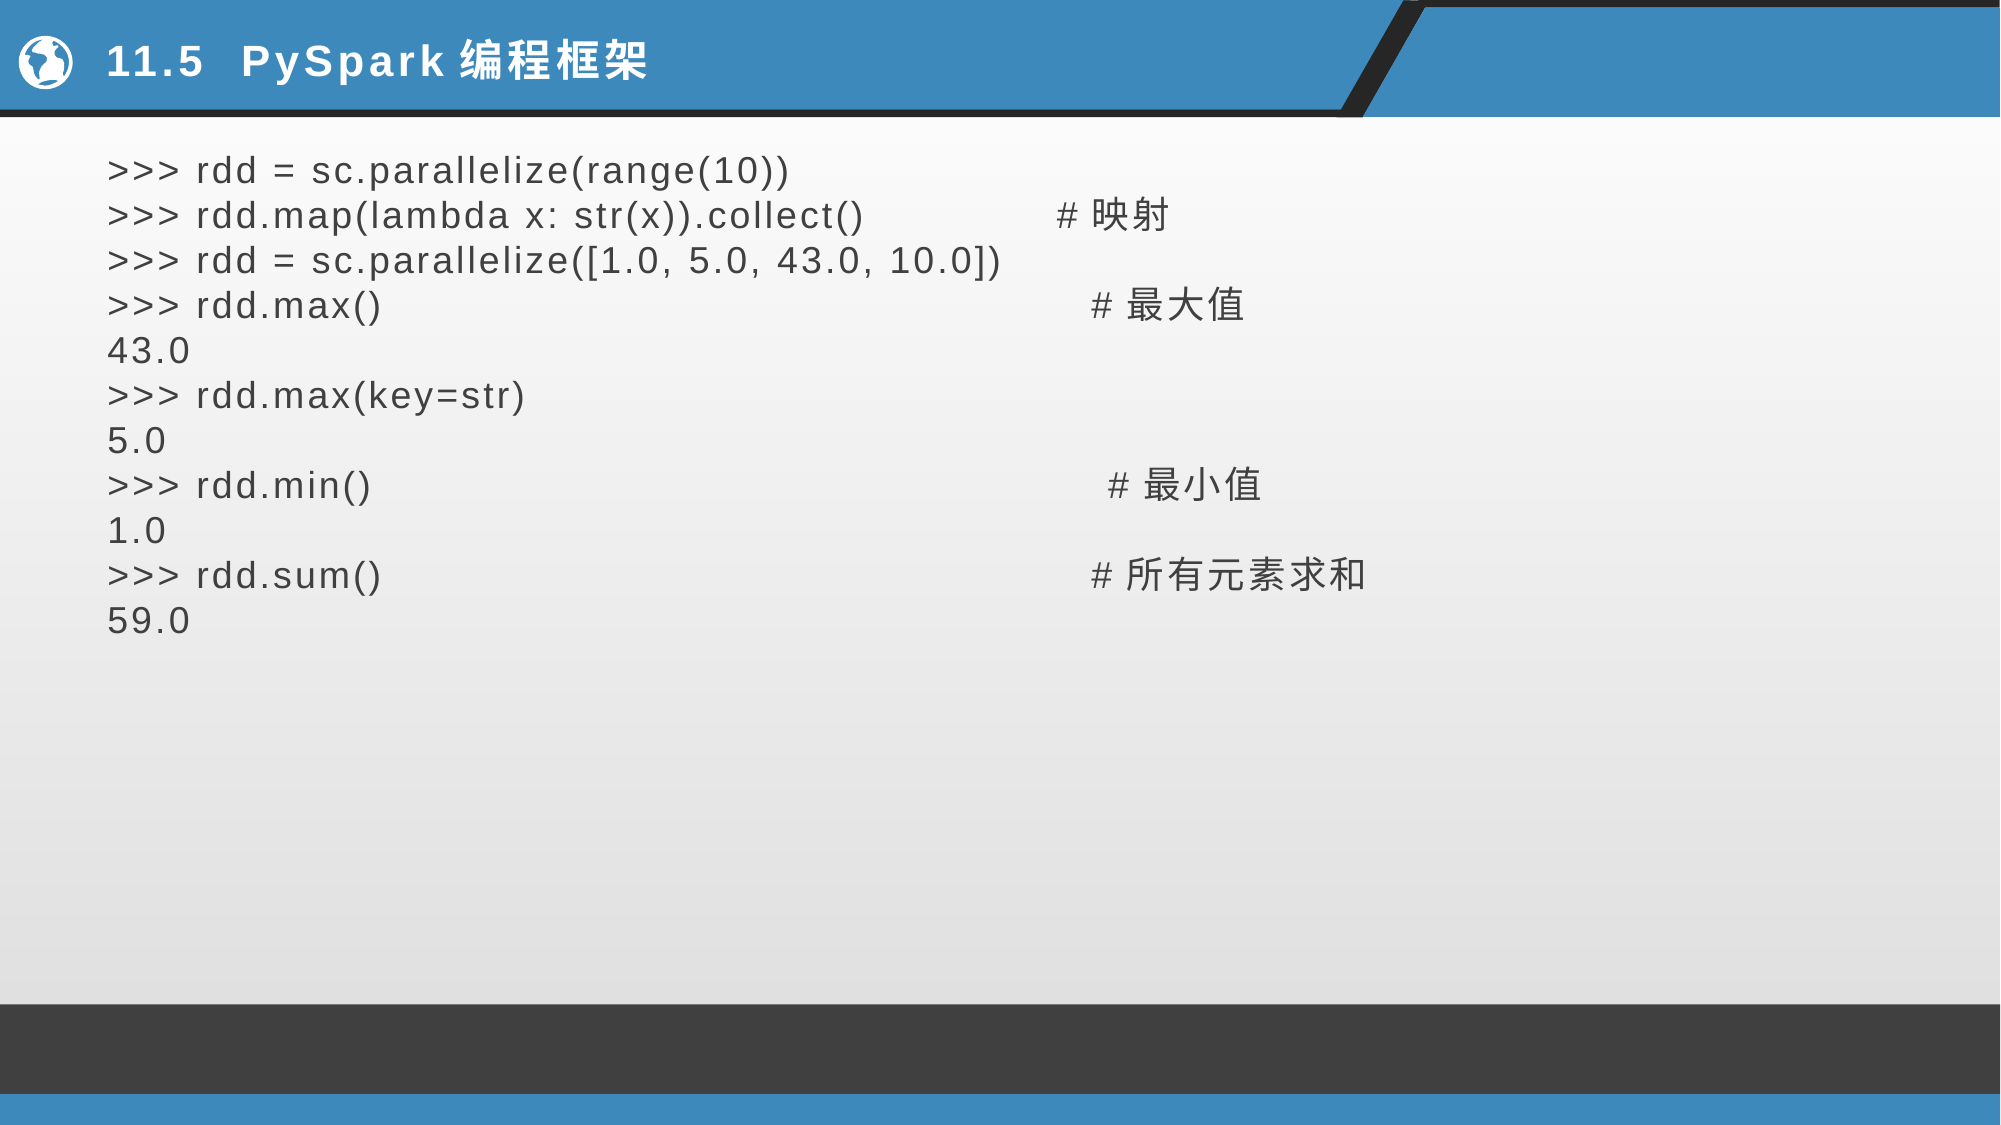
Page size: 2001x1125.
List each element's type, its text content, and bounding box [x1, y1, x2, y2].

title 11.5 PySpark编程框架 [90, 24, 977, 93]
list >>> rdd = sc.parallelize(range(10)) >>> rdd.map(lambda x: str(x)).collect() #映射 >>> rdd = sc.parallelize([1.0, 5.0, 43.0, 10.0]) >>> rdd.max() #最大值 43.0 >>> rdd.max(key=str) 5.0 >>> rdd.min() #最小值 1.0 >>> rdd.sum() #所有元素求和 59.0 [90, 146, 1921, 976]
